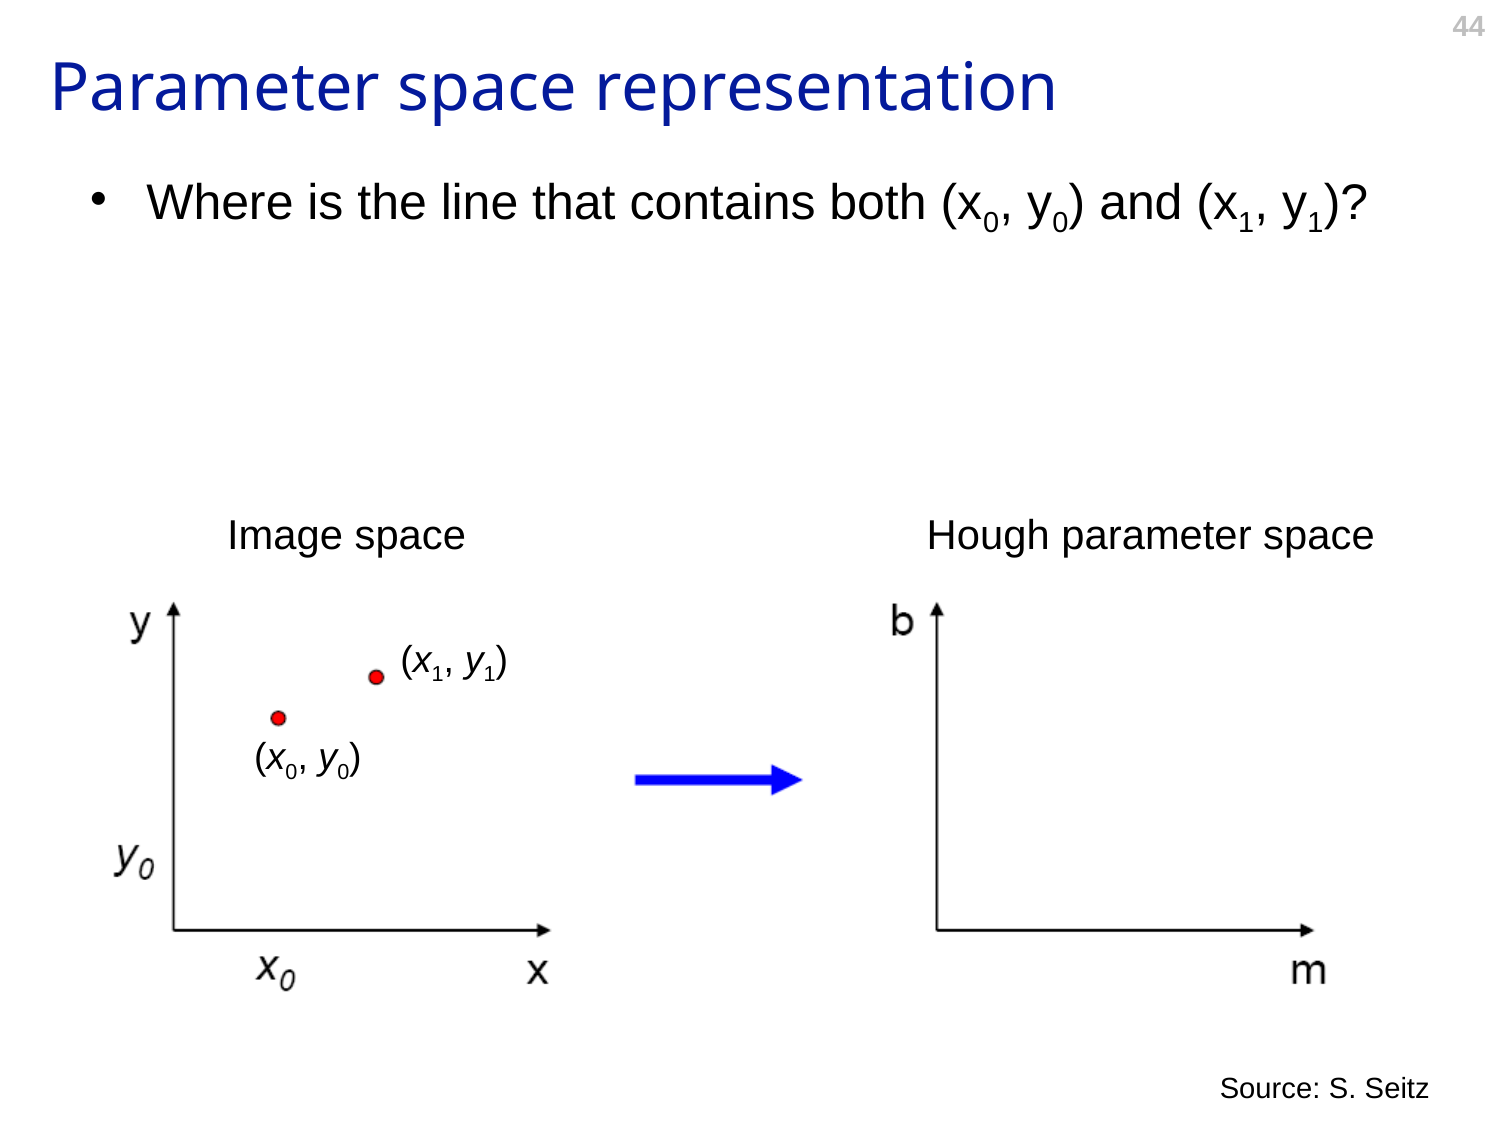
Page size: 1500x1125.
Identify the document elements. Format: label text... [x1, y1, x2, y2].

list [86, 571, 1363, 1000]
text_box Hough parameter space [911, 500, 1390, 565]
title Parameter space representation [34, 27, 1466, 141]
text_box Source: S. Seitz [1205, 1062, 1446, 1113]
list Where is the line that contains both (x0, y0) and (x1, y1)? [75, 162, 1400, 1025]
text_box Image space [212, 500, 482, 565]
